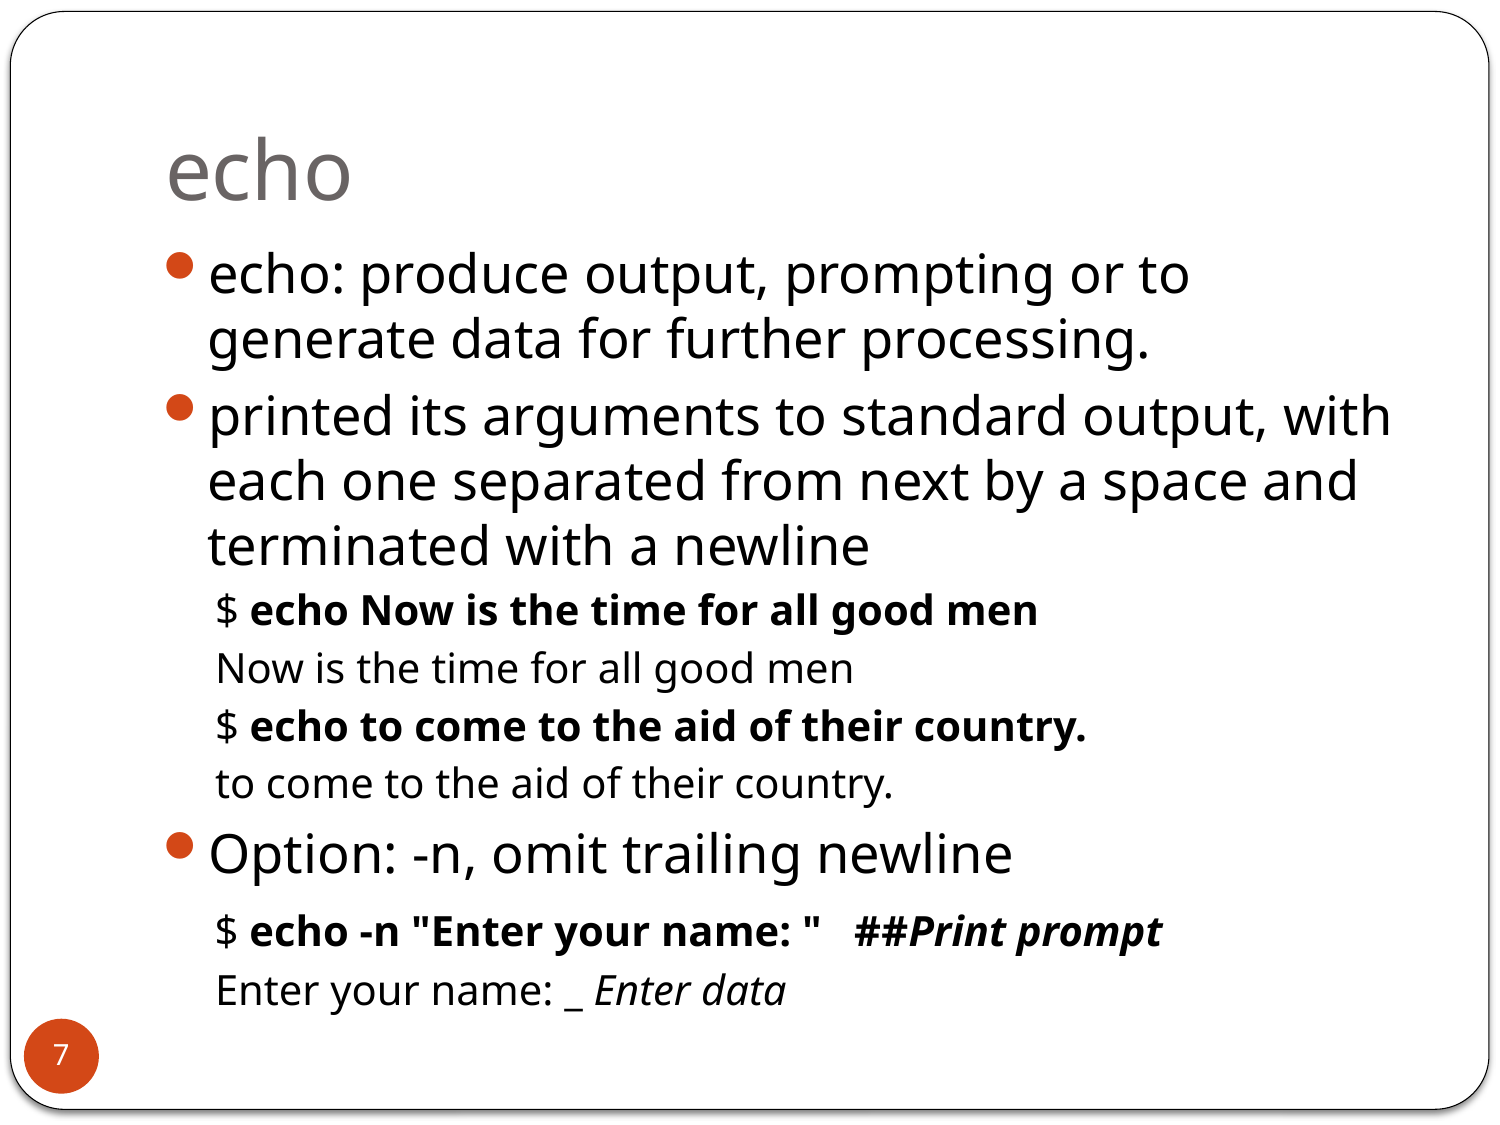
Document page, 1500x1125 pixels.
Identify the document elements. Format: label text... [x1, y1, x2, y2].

list echo: produce output, prompting or to generate data for further processing. printed its arguments to standard output, with each one separated from next by a space and terminated with a newline $ echo Now is the time for all good men Now is the time for all good men $ echo to come to the aid of their country. to come to the aid of their country. Option: -n, omit trailing newline $ echo -n "Enter your name: " ##Print prompt Enter your name: _ Enter data [147, 231, 1425, 988]
slide_number 7 [23, 1018, 99, 1094]
title echo [150, 45, 1425, 231]
